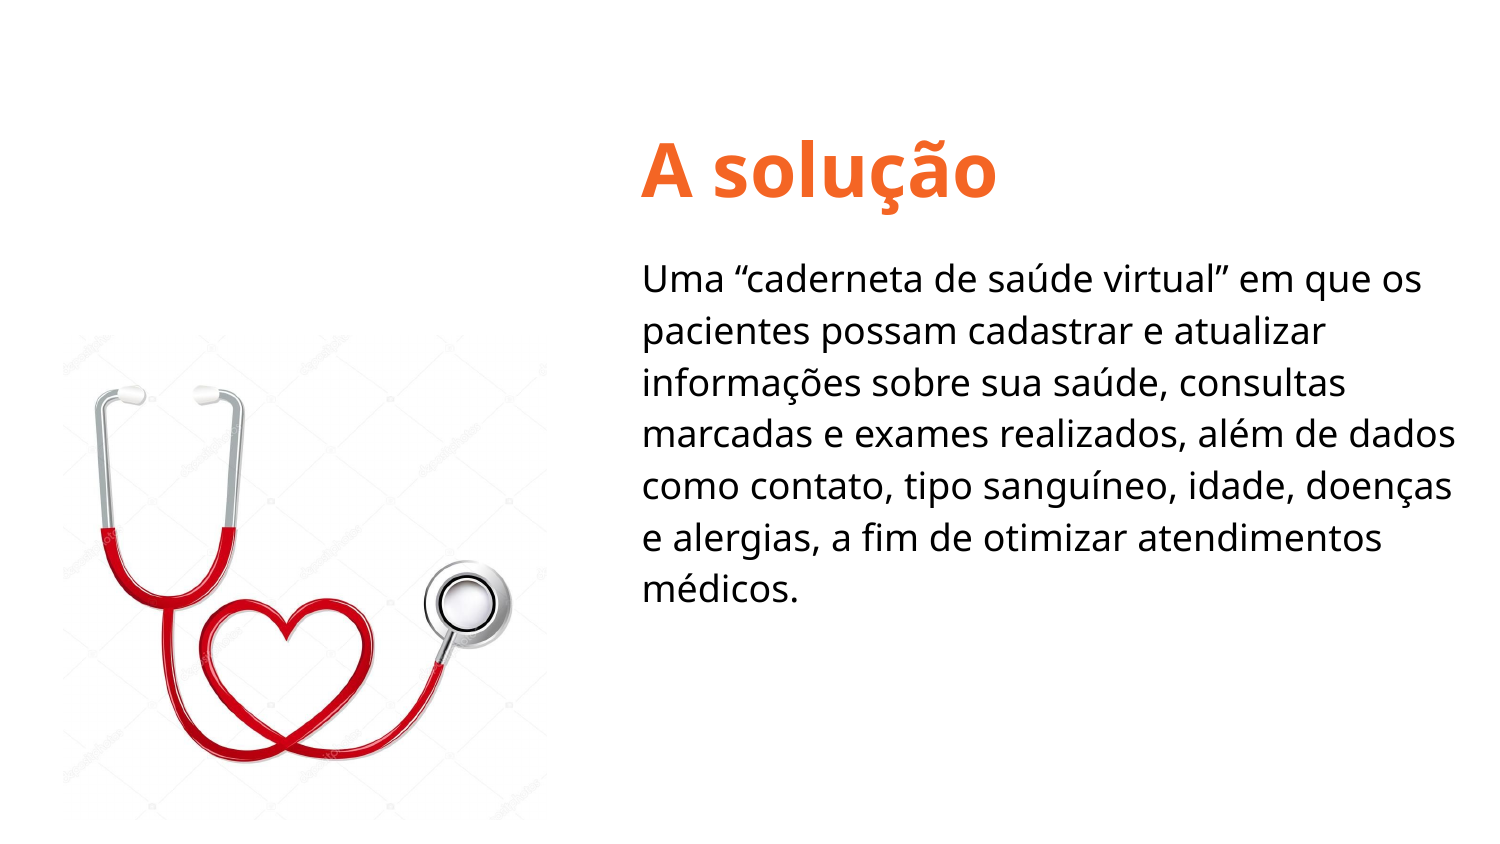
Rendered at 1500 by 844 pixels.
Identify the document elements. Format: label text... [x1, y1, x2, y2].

picture [63, 335, 548, 820]
title A solução [626, 107, 1480, 233]
title Uma “caderneta de saúde virtual” em que os pacientes possam cadastrar e atualizar informações sobre sua saúde, consultas marcadas e exames realizados, além de dados como contato, tipo sanguíneo, idade, doenças e alergias, a fim de otimizar atendimentos médicos. [626, 233, 1480, 737]
